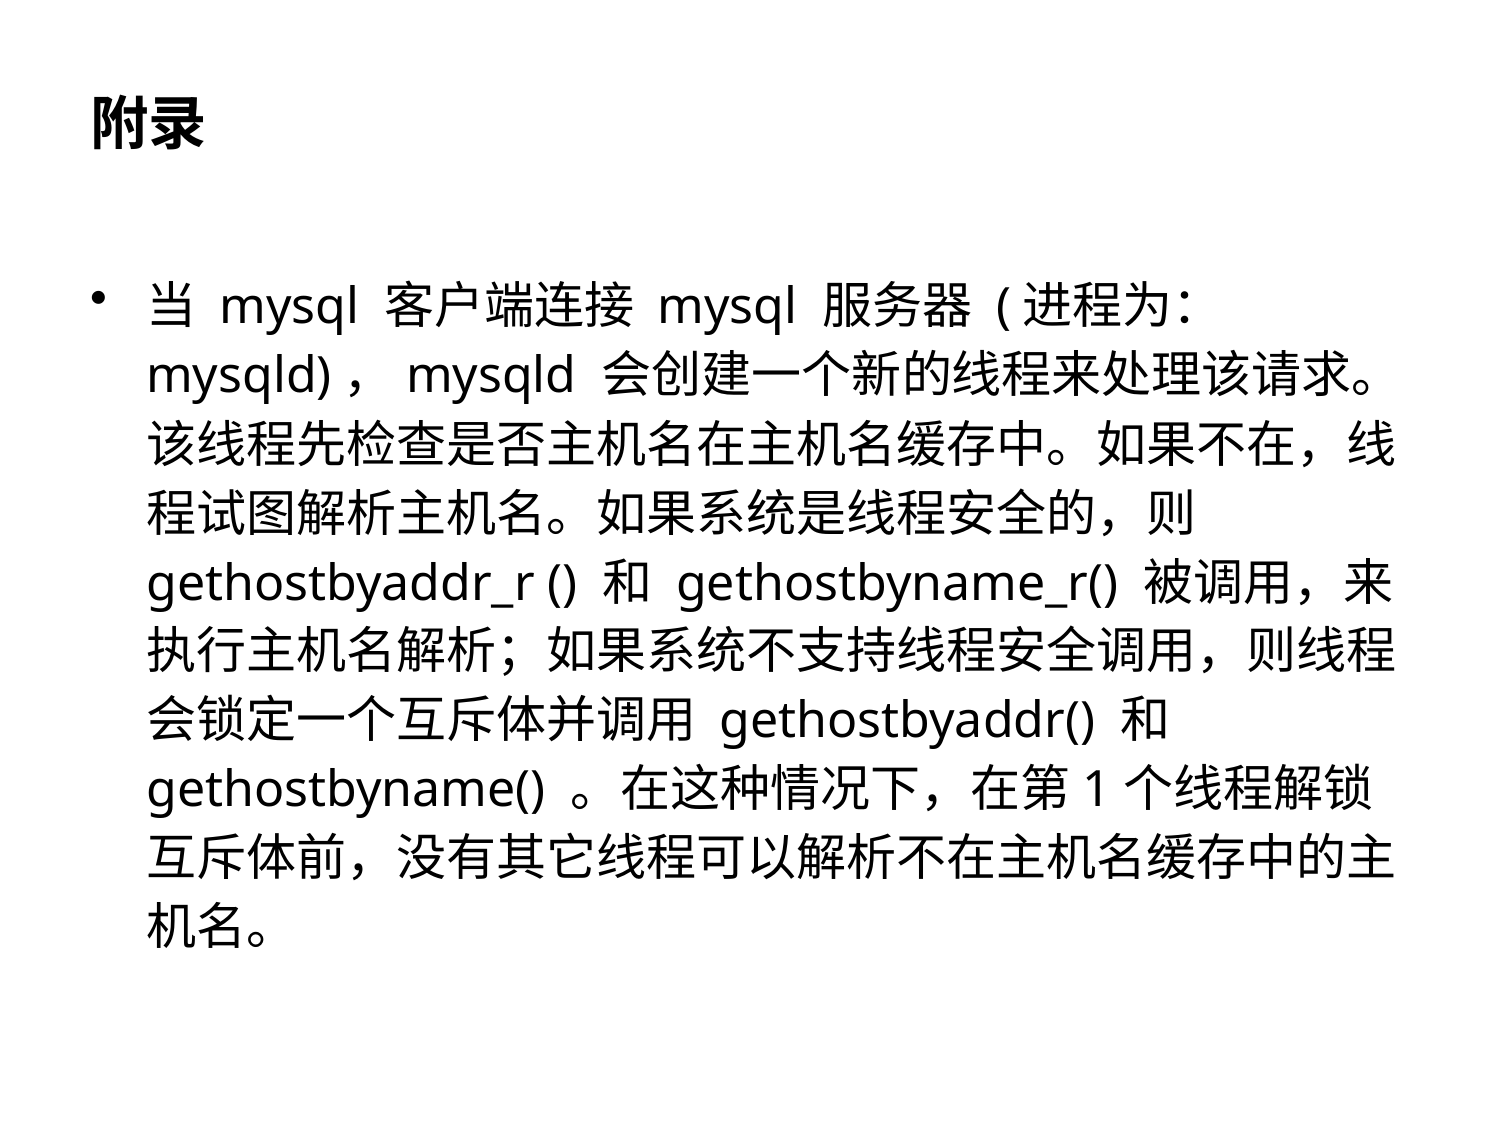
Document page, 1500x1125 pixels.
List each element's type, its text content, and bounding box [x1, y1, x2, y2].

list 当 mysql 客户端连接 mysql 服务器 (进程为：mysqld)，mysqld 会创建一个新的线程来处理该请求。该线程先检查是否主机名在主机名缓存中。如果不在，线程试图解析主机名。如果系统是线程安全的，则 gethostbyaddr_r () 和 gethostbyname_r() 被调用，来执行主机名解析；如果系统不支持线程安全调用，则线程会锁定一个互斥体并调用 gethostbyaddr() 和 gethostbyname() 。在这种情况下，在第1个线程解锁互斥体前，没有其它线程可以解析不在主机名缓存中的主机名。 [74, 257, 1426, 1001]
title 附录 [74, 56, 1426, 185]
